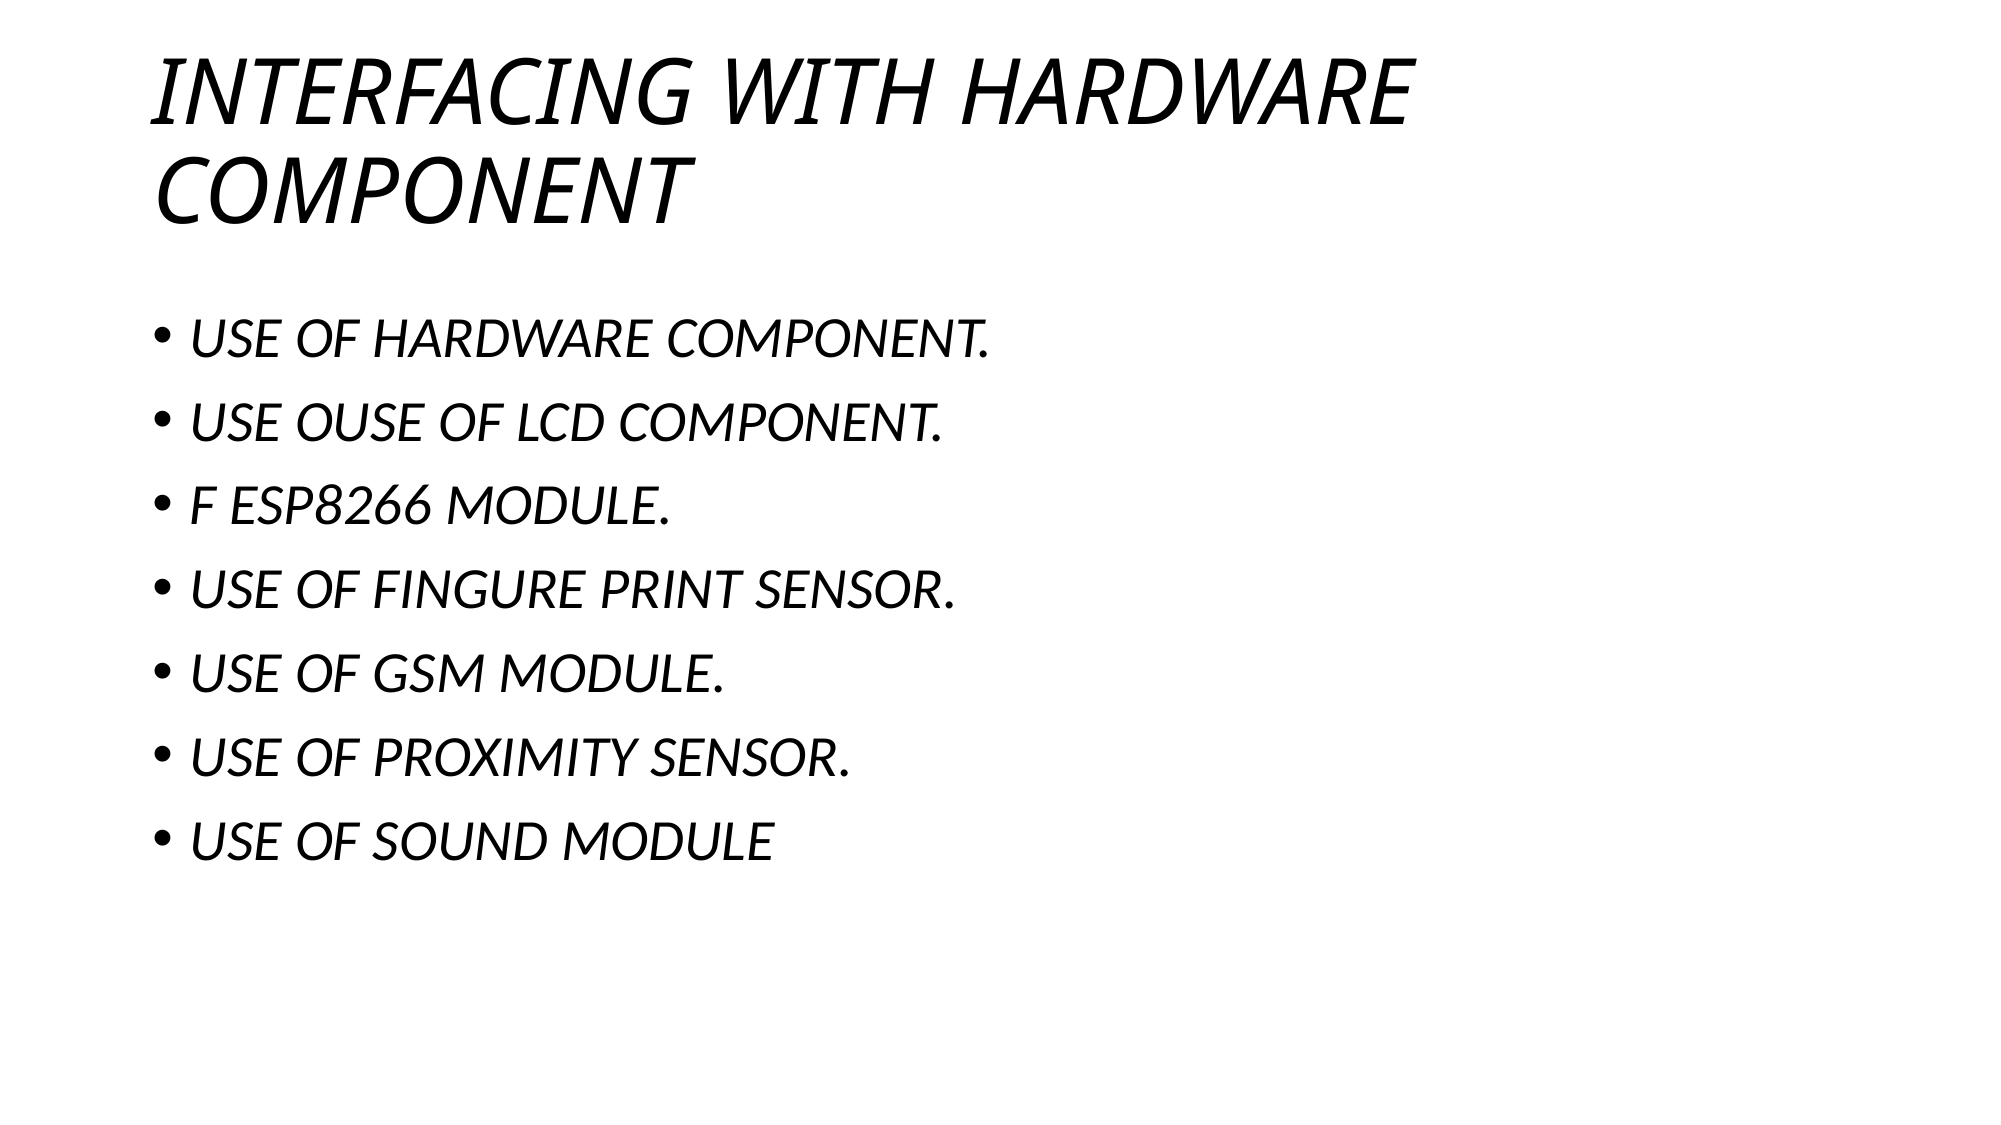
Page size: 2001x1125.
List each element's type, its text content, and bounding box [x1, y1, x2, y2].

list USE OF HARDWARE COMPONENT. USE OUSE OF LCD COMPONENT. F ESP8266 MODULE. USE OF FINGURE PRINT SENSOR. USE OF GSM MODULE. USE OF PROXIMITY SENSOR. USE OF SOUND MODULE [137, 299, 1863, 1014]
title INTERFACING WITH HARDWARE COMPONENT [137, 35, 1863, 253]
